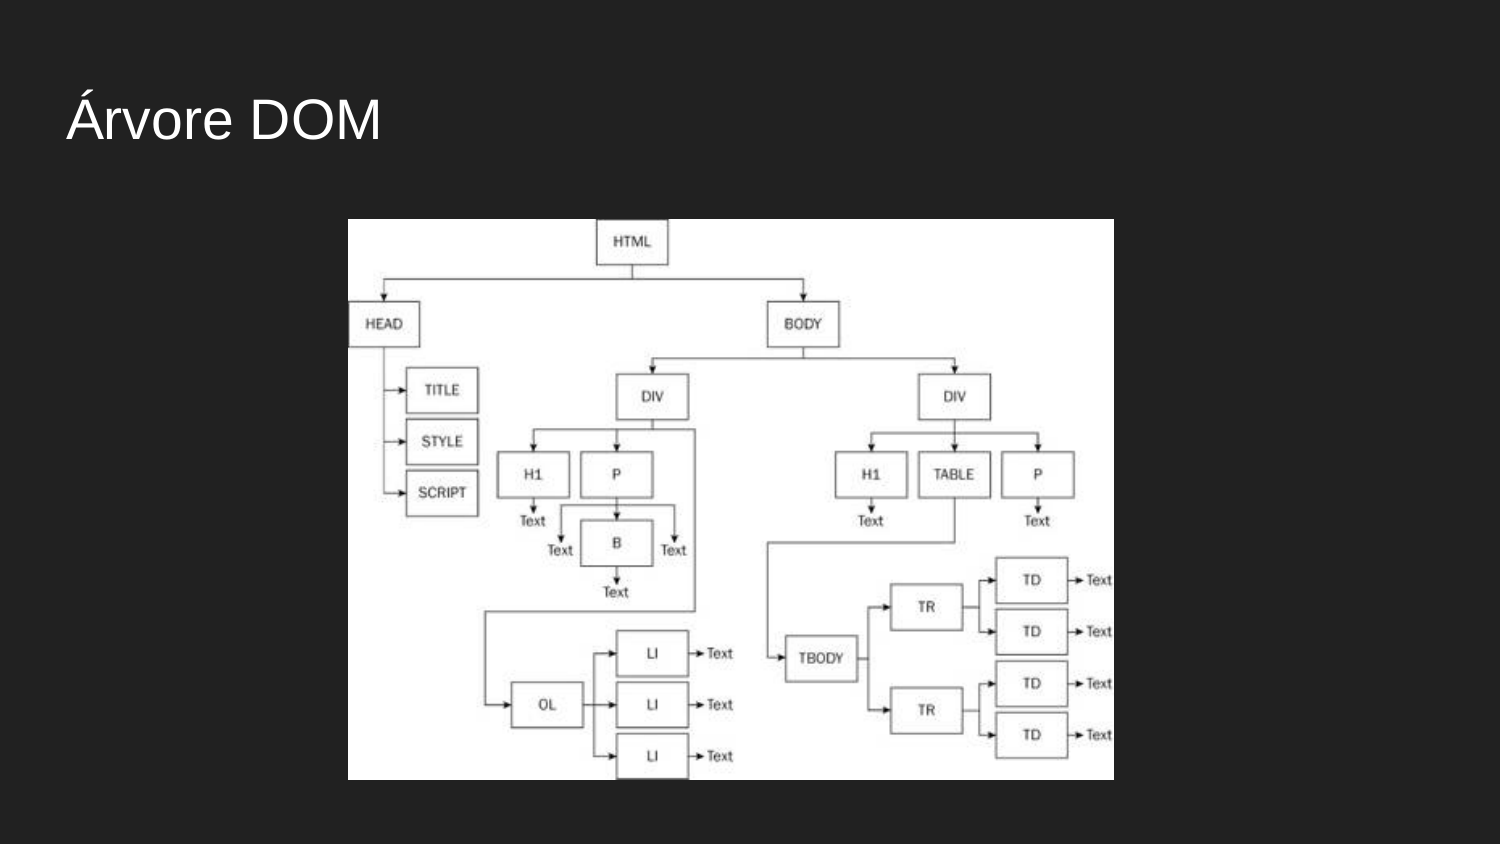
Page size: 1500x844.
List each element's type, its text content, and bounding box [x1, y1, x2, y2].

title Árvore DOM [51, 72, 1449, 167]
picture [348, 219, 1115, 780]
